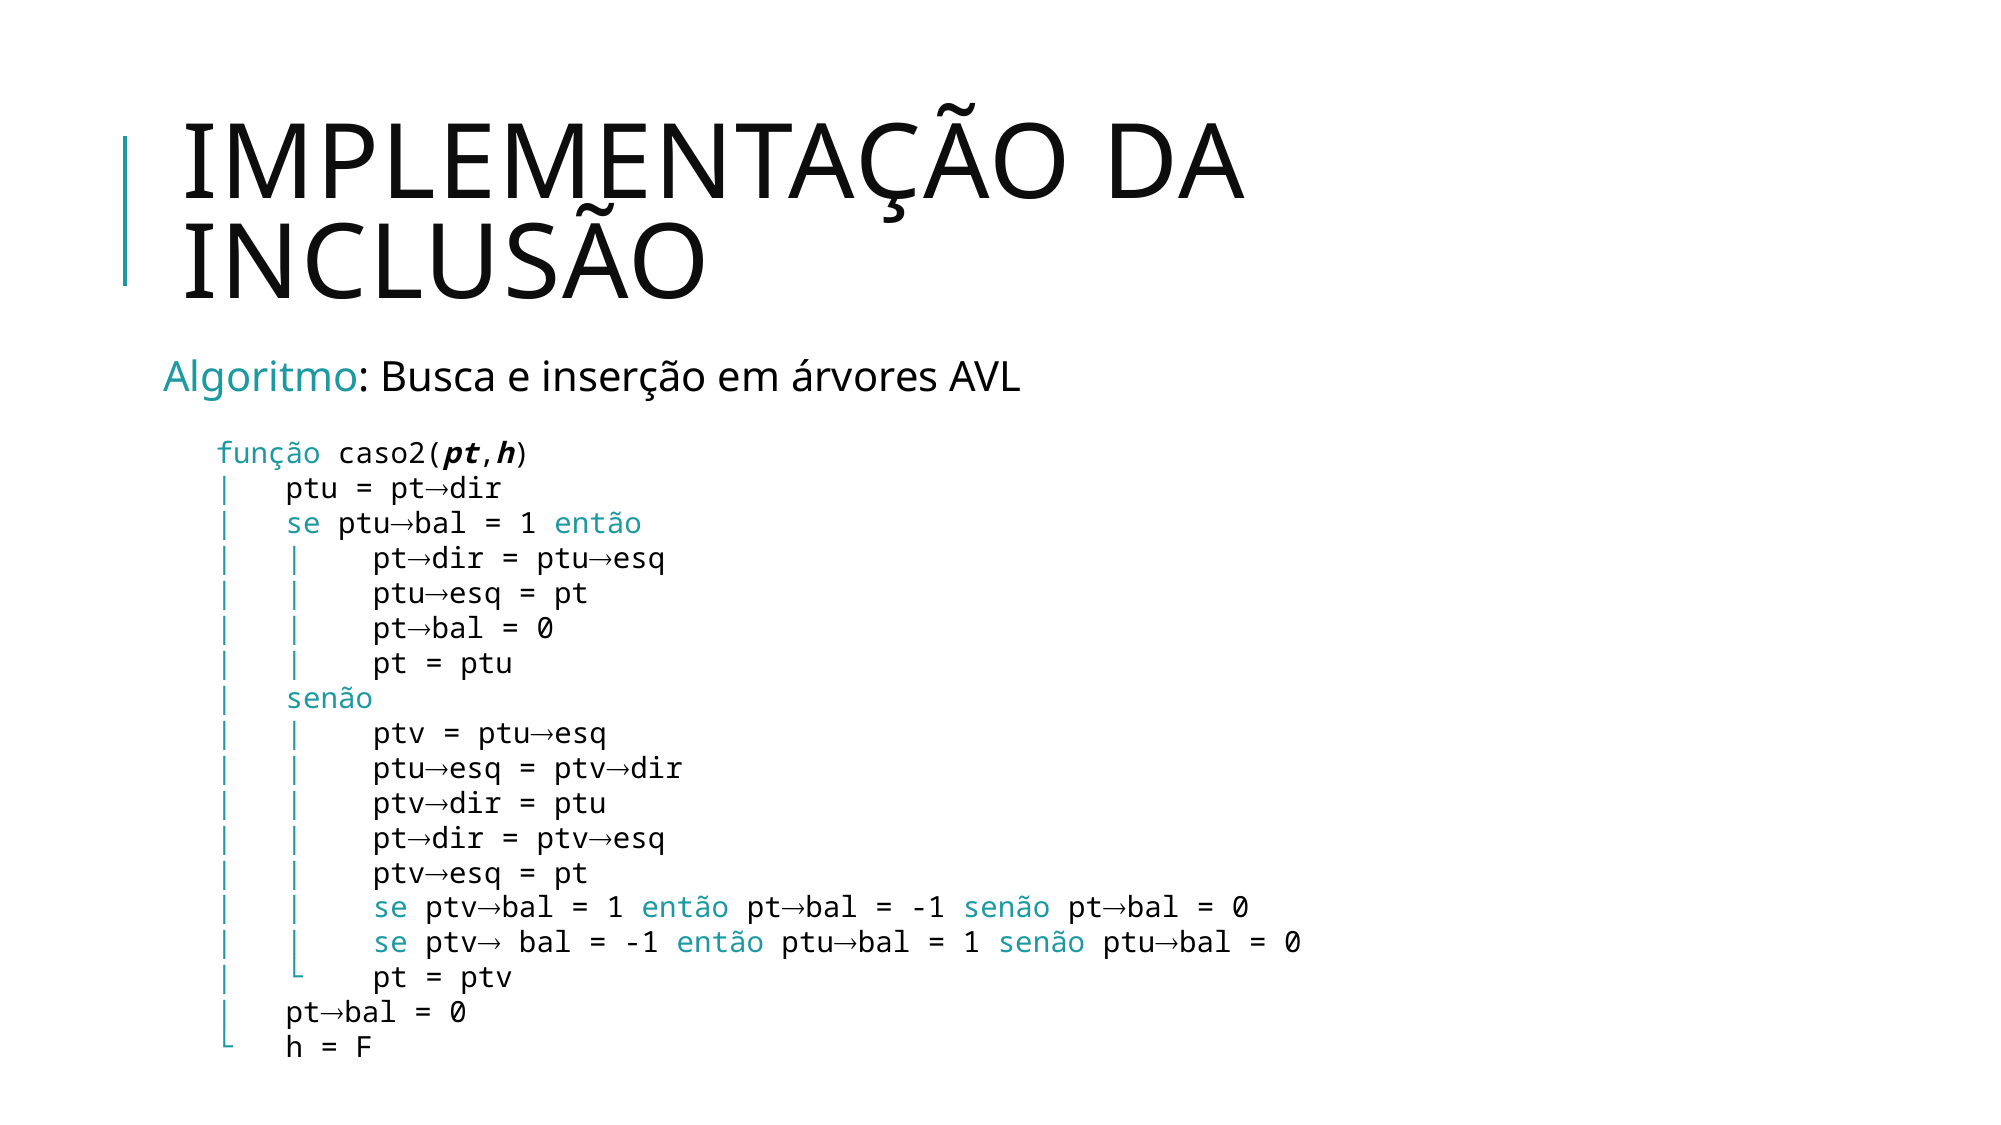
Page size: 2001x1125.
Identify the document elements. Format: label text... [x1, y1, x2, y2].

text_box Algoritmo: Busca e inserção em árvores AVL função caso2(pt,h) | ptu = ptdir | se ptubal = 1 então | | ptdir = ptuesq | | ptuesq = pt | | ptbal = 0 | | pt = ptu | senão | | ptv = ptuesq | | ptuesq = ptvdir | | ptvdir = ptu | | ptdir = ptvesq | | ptvesq = pt | | se ptvbal = 1 então ptbal = -1 senão ptbal = 0 | | se ptv bal = -1 então ptubal = 1 senão ptubal = 0 | └ pt = ptv | ptbal = 0 └ h = F [148, 341, 1317, 1071]
title Implementação da Inclusão [168, 96, 1763, 342]
